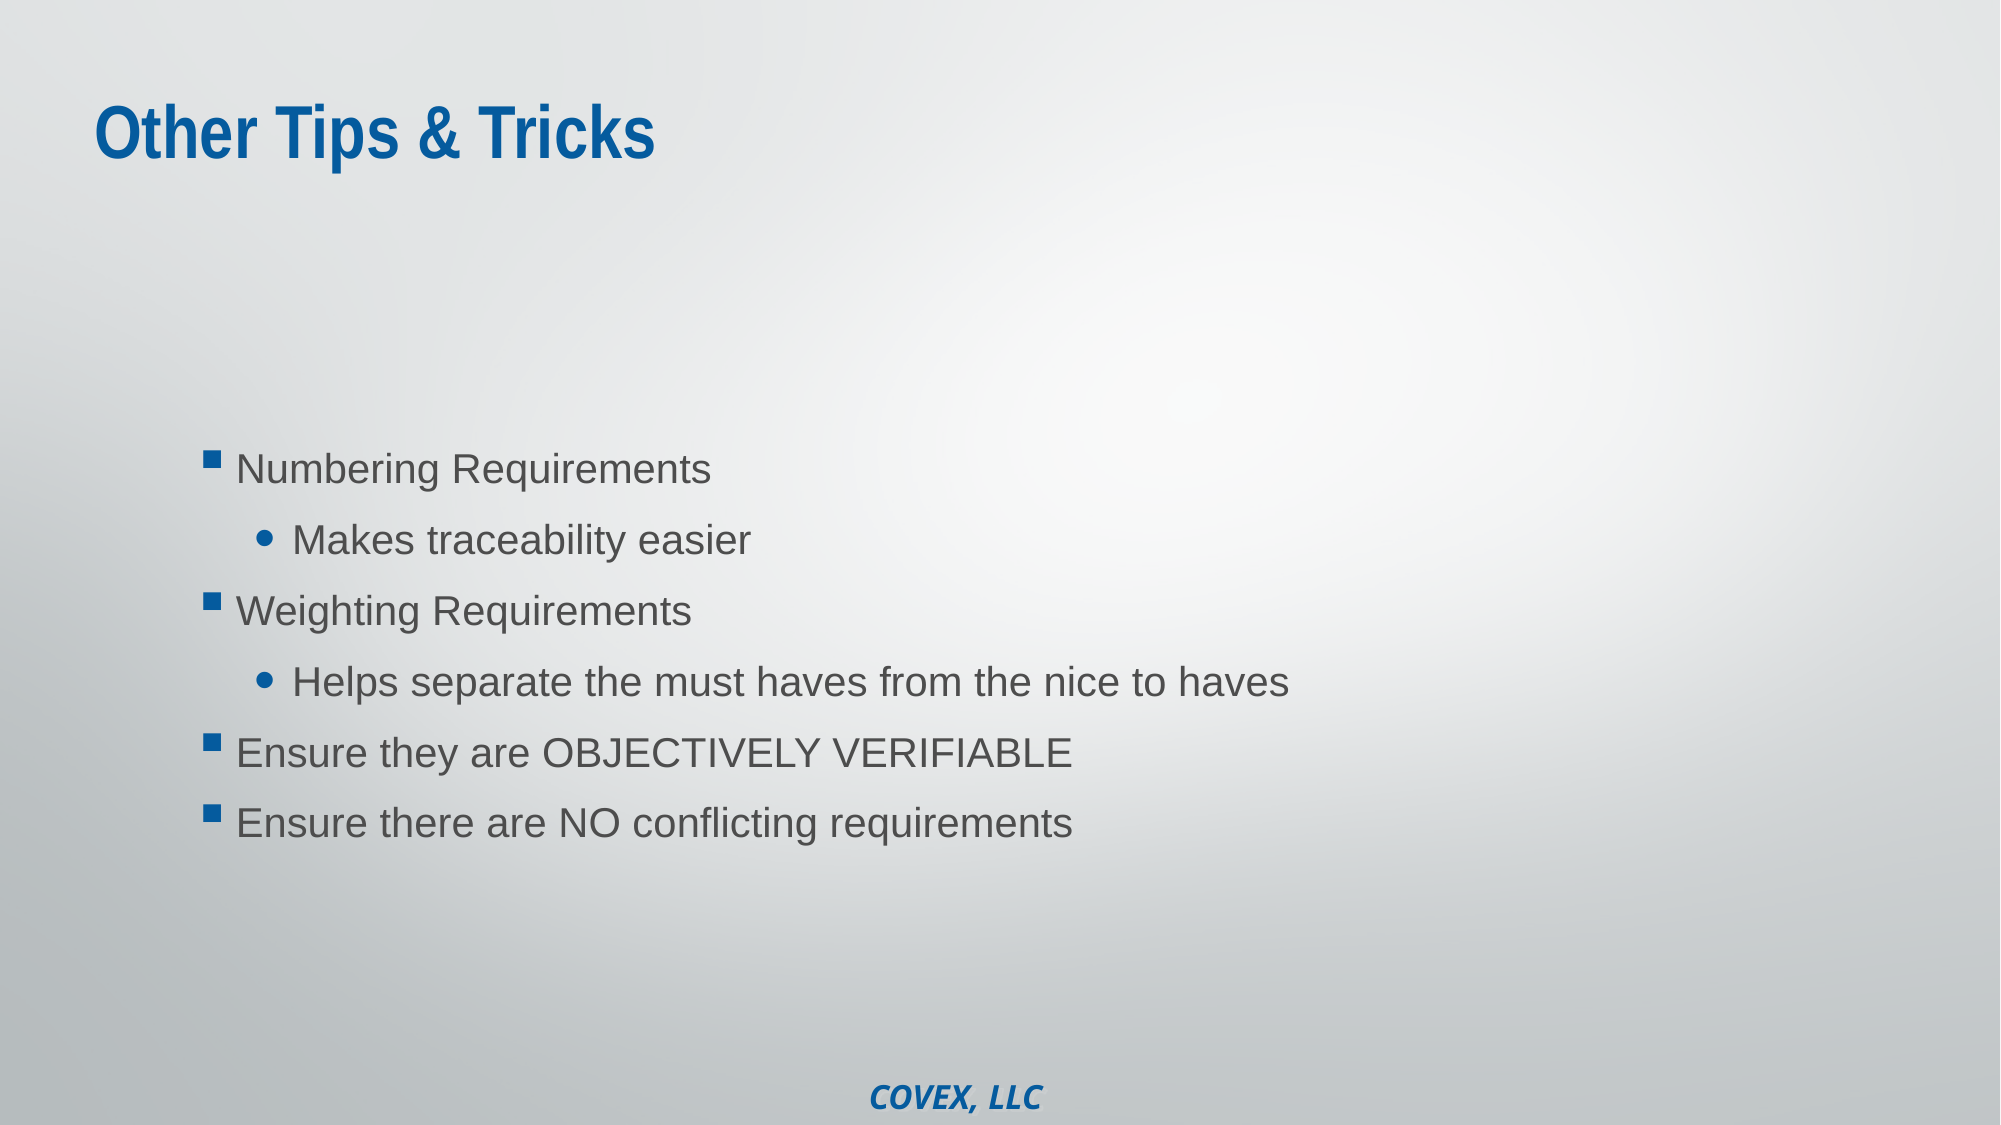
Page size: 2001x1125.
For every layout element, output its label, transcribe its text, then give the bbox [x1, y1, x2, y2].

list Numbering Requirements Makes traceability easier Weighting Requirements Helps separate the must haves from the nice to haves Ensure they are OBJECTIVELY VERIFIABLE Ensure there are NO conflicting requirements [183, 237, 1900, 980]
title Other Tips & Tricks [79, 34, 1900, 222]
